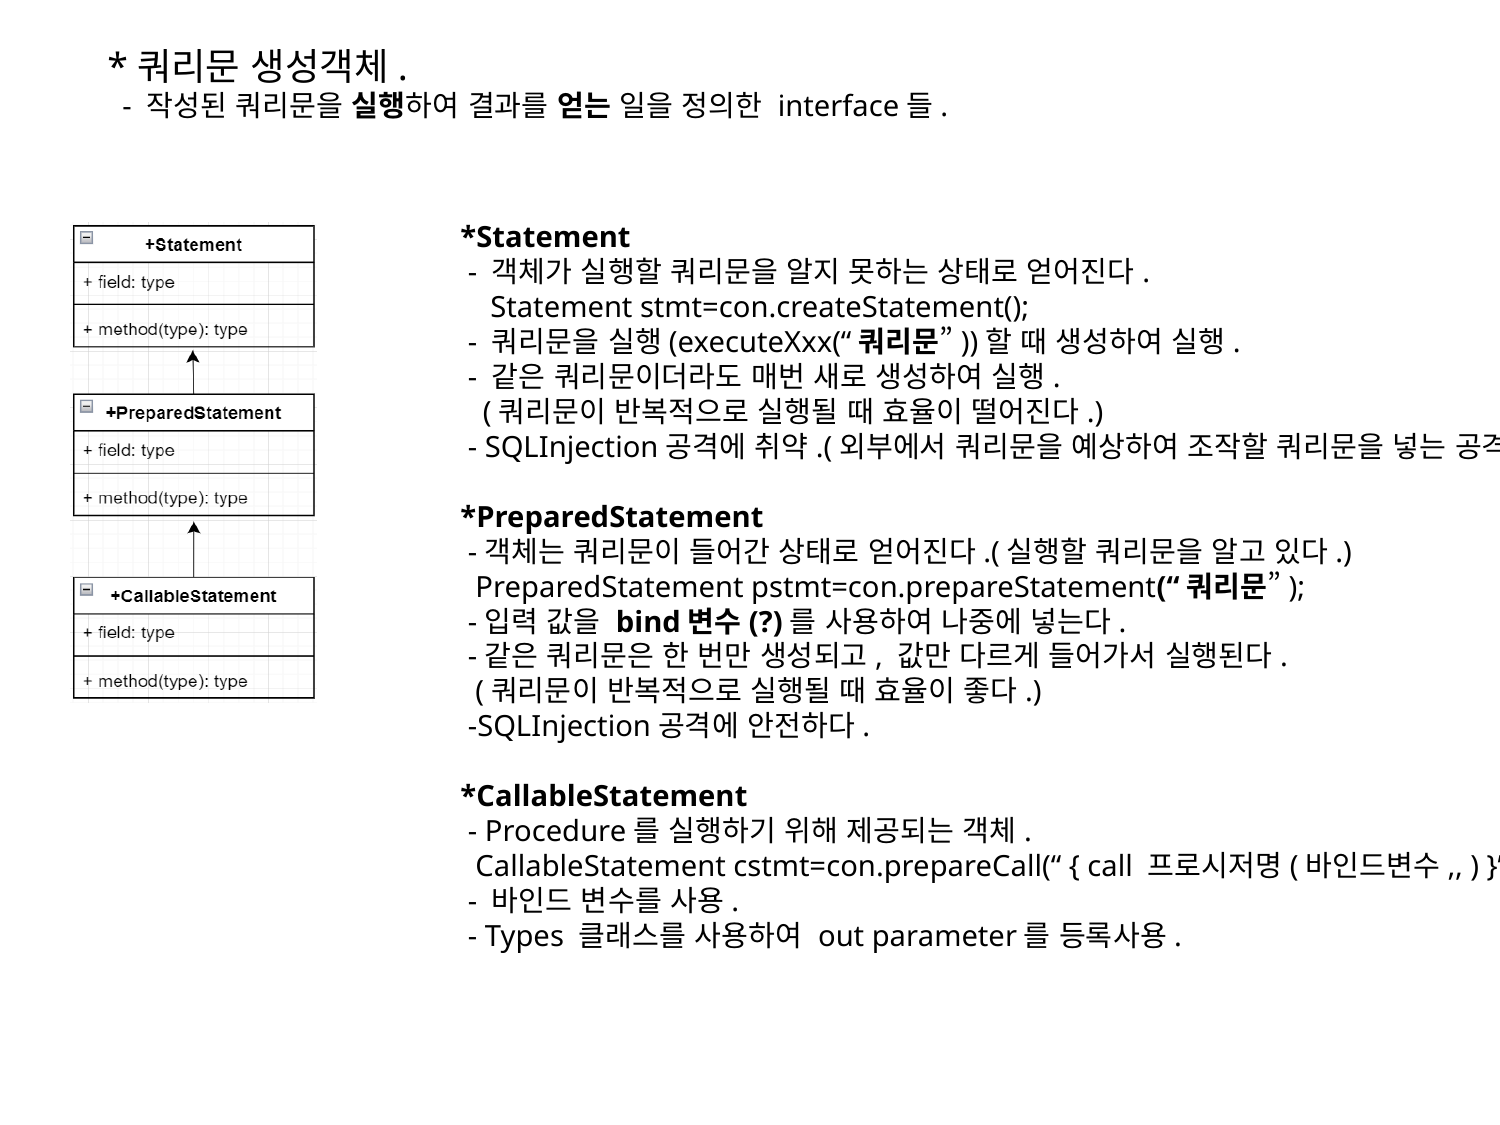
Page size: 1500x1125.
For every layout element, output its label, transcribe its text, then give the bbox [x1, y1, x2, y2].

picture [70, 222, 317, 704]
text_box *쿼리문 생성객체. - 작성된 쿼리문을 실행하여 결과를 얻는 일을 정의한 interface들. [92, 35, 964, 130]
text_box *Statement - 객체가 실행할 쿼리문을 알지 못하는 상태로 얻어진다. Statement stmt=con.createStatement(); - 쿼리문을 실행(executeXxx(“쿼리문”))할 때 생성하여 실행. - 같은 쿼리문이더라도 매번 새로 생성하여 실행. (쿼리문이 반복적으로 실행될 때 효율이 떨어진다.) - SQLInjection공격에 취약.(외부에서 쿼리문을 예상하여 조작할 쿼리문을 넣는 공격) *PreparedStatement -객체는 쿼리문이 들어간 상태로 얻어진다.(실행할 쿼리문을 알고 있다.) PreparedStatement pstmt=con.prepareStatement(“쿼리문”); -입력 값을 bind변수(?)를 사용하여 나중에 넣는다. -같은 쿼리문은 한 번만 생성되고, 값만 다르게 들어가서 실행된다. (쿼리문이 반복적으로 실행될 때 효율이 좋다.) -SQLInjection공격에 안전하다. *CallableStatement - Procedure를 실행하기 위해 제공되는 객체. CallableStatement cstmt=con.prepareCall(“ { call 프로시저명(바인드변수,, ) }”); - 바인드 변수를 사용. - Types 클래스를 사용하여 out parameter를 등록사용. [445, 210, 1500, 995]
